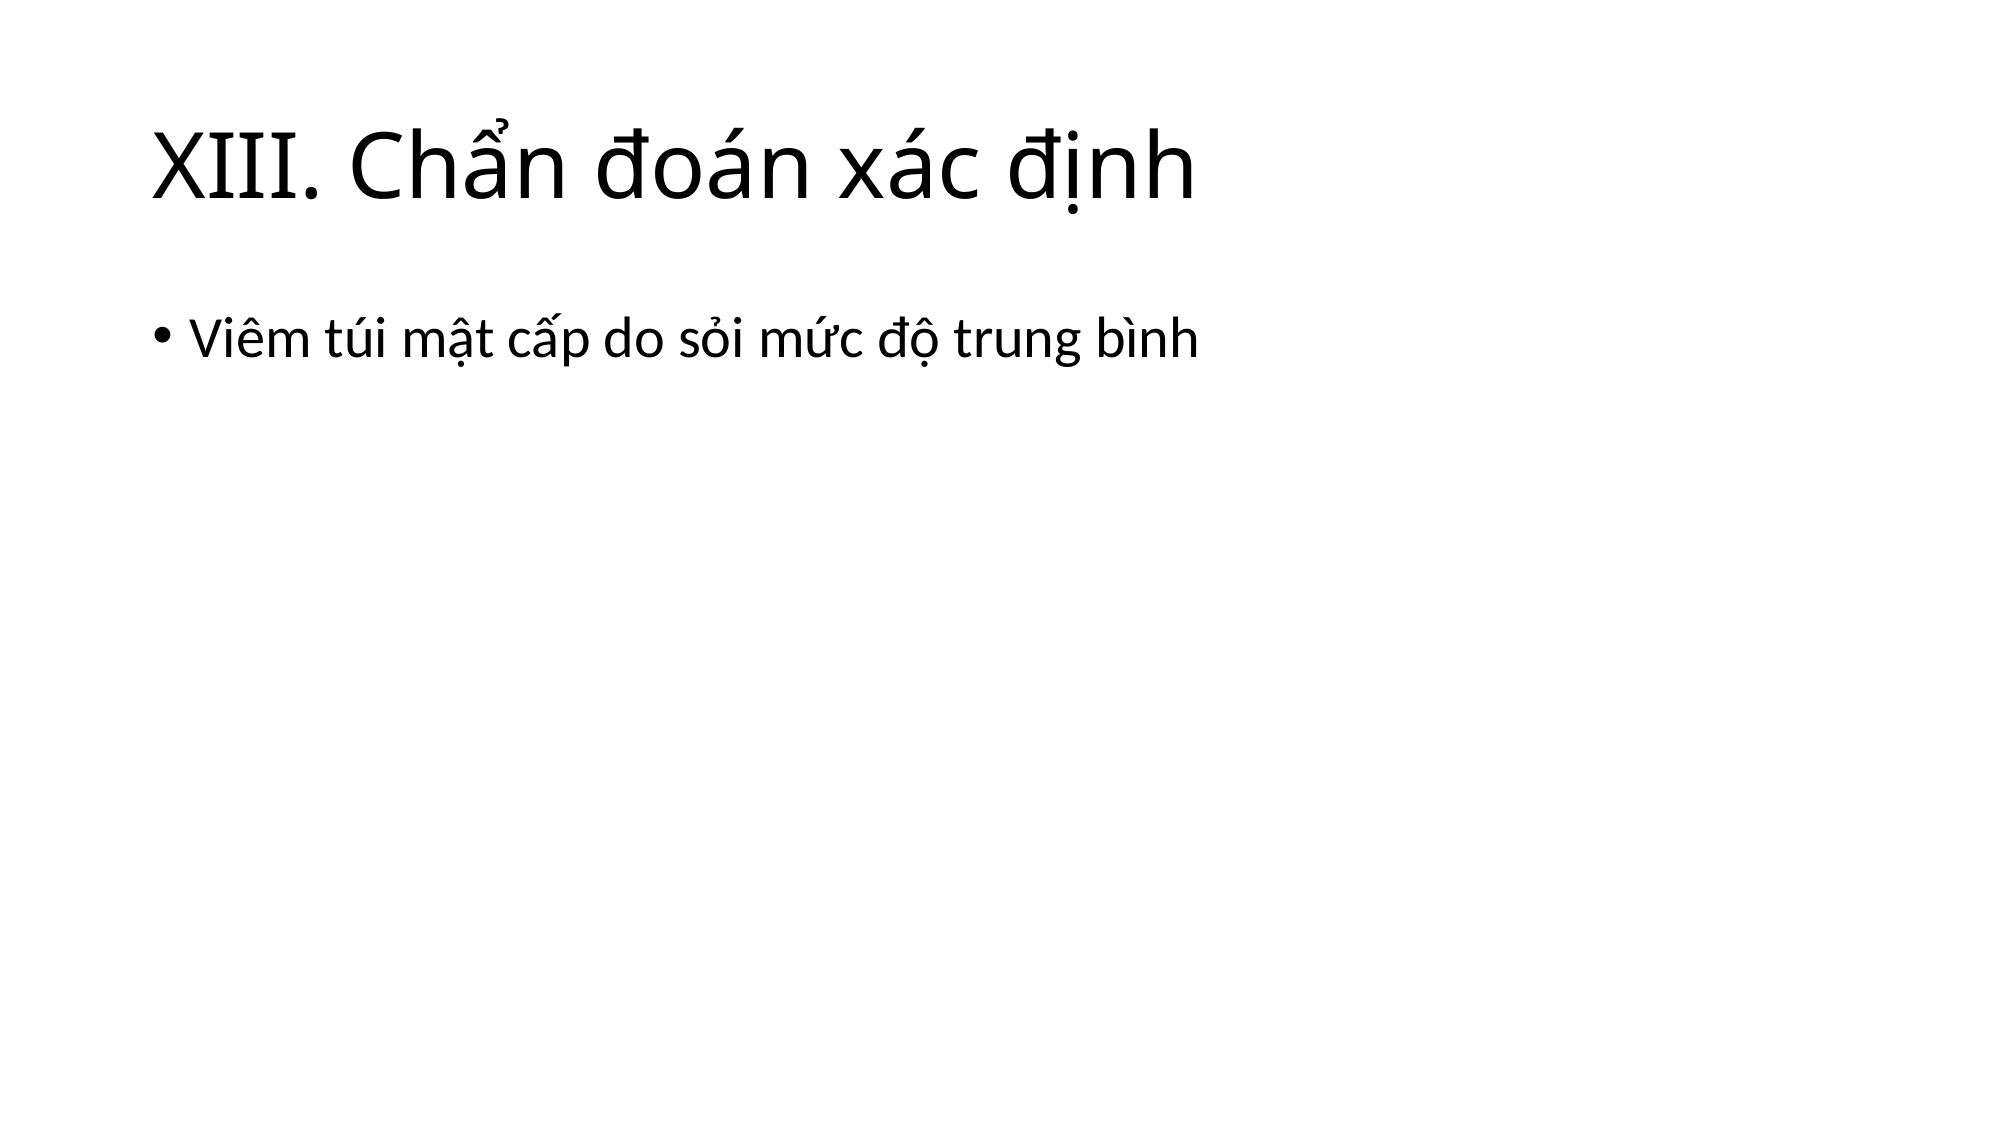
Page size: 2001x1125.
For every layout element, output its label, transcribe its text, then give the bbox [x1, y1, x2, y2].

title XIII. Chẩn đoán xác định [137, 59, 1863, 278]
list Viêm túi mật cấp do sỏi mức độ trung bình [137, 299, 1863, 1014]
